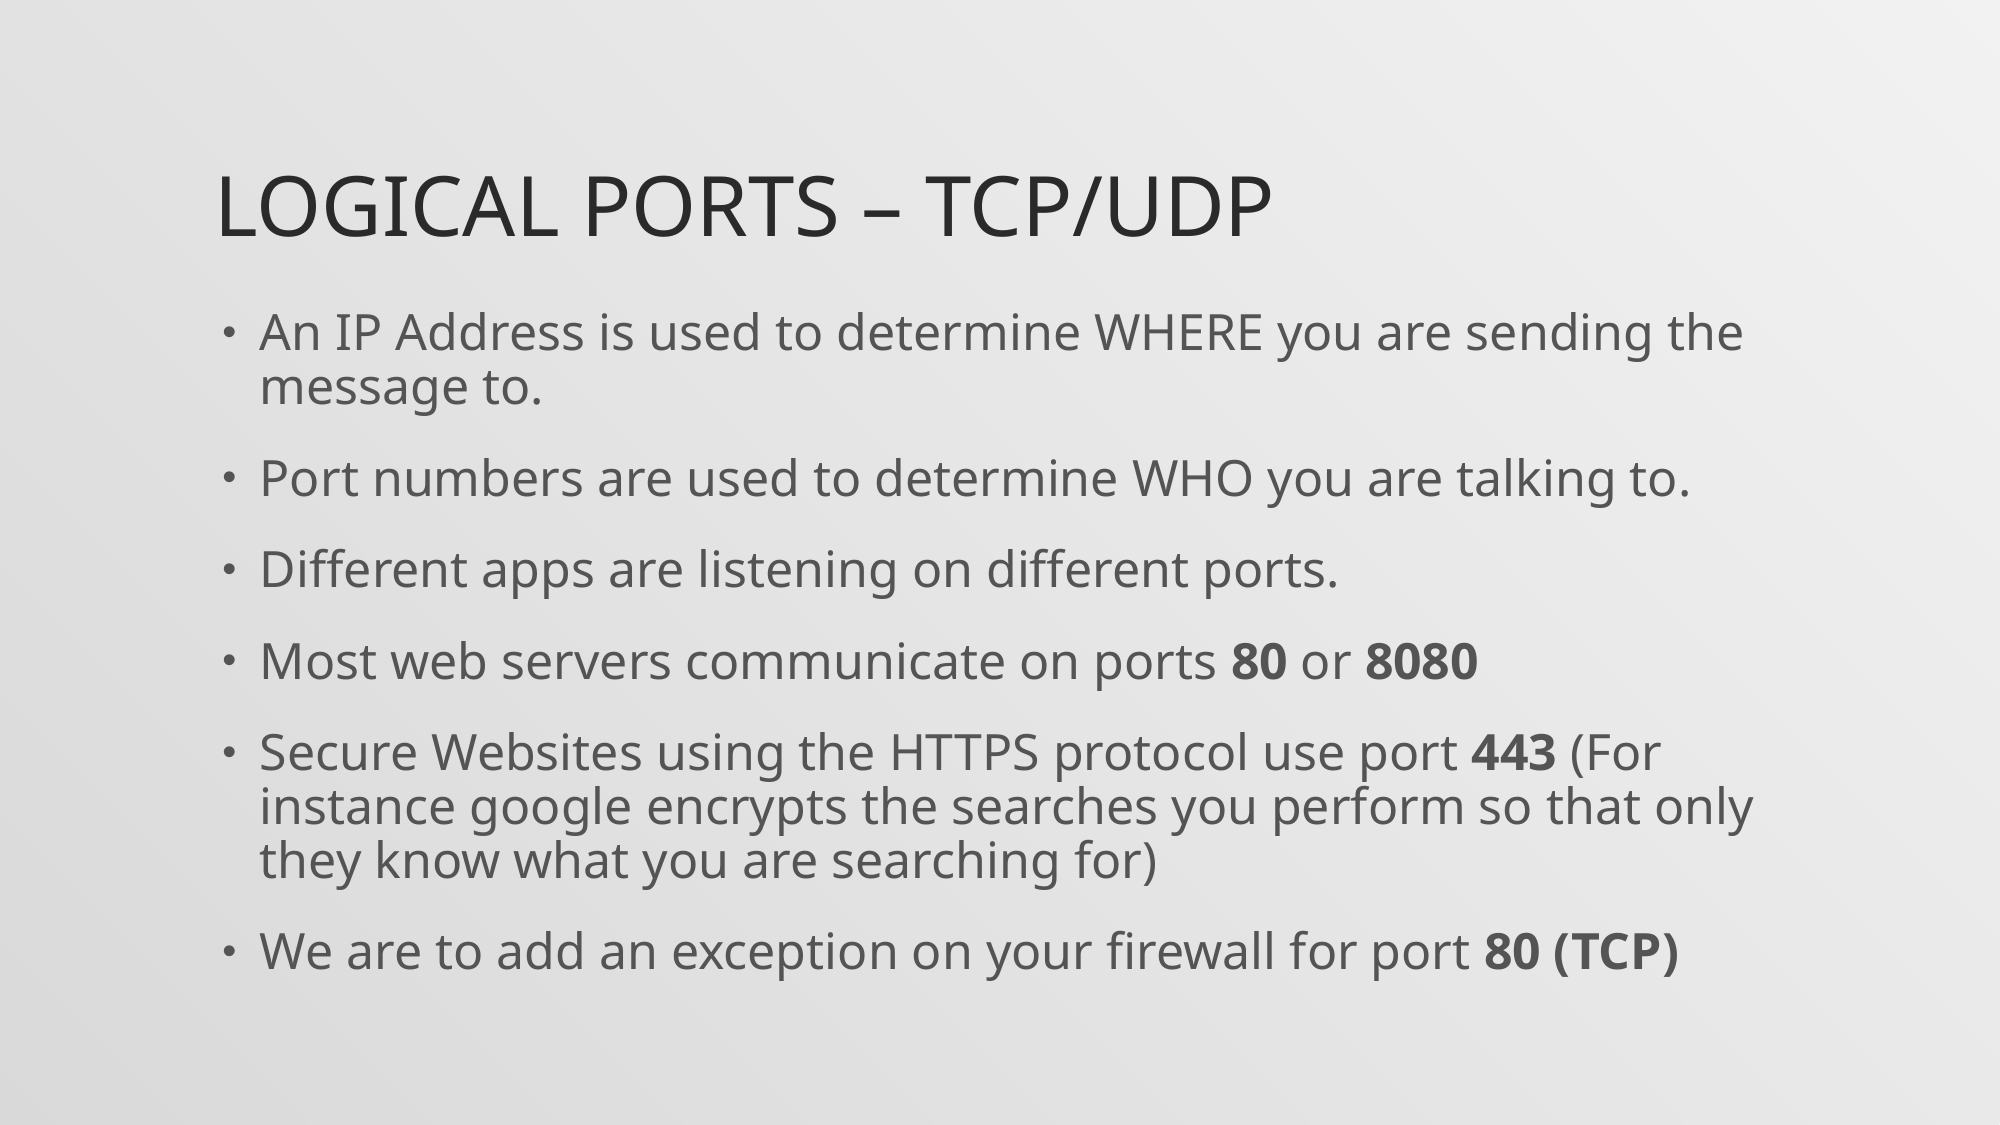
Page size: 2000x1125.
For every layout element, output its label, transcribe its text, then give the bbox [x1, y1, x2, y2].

list An IP Address is used to determine WHERE you are sending the message to. Port numbers are used to determine WHO you are talking to. Different apps are listening on different ports. Most web servers communicate on ports 80 or 8080 Secure Websites using the HTTPS protocol use port 443 (For instance google encrypts the searches you perform so that only they know what you are searching for) We are to add an exception on your firewall for port 80 (TCP) [199, 299, 1800, 1013]
title Logical ports – TCP/UDP [199, 45, 1800, 263]
